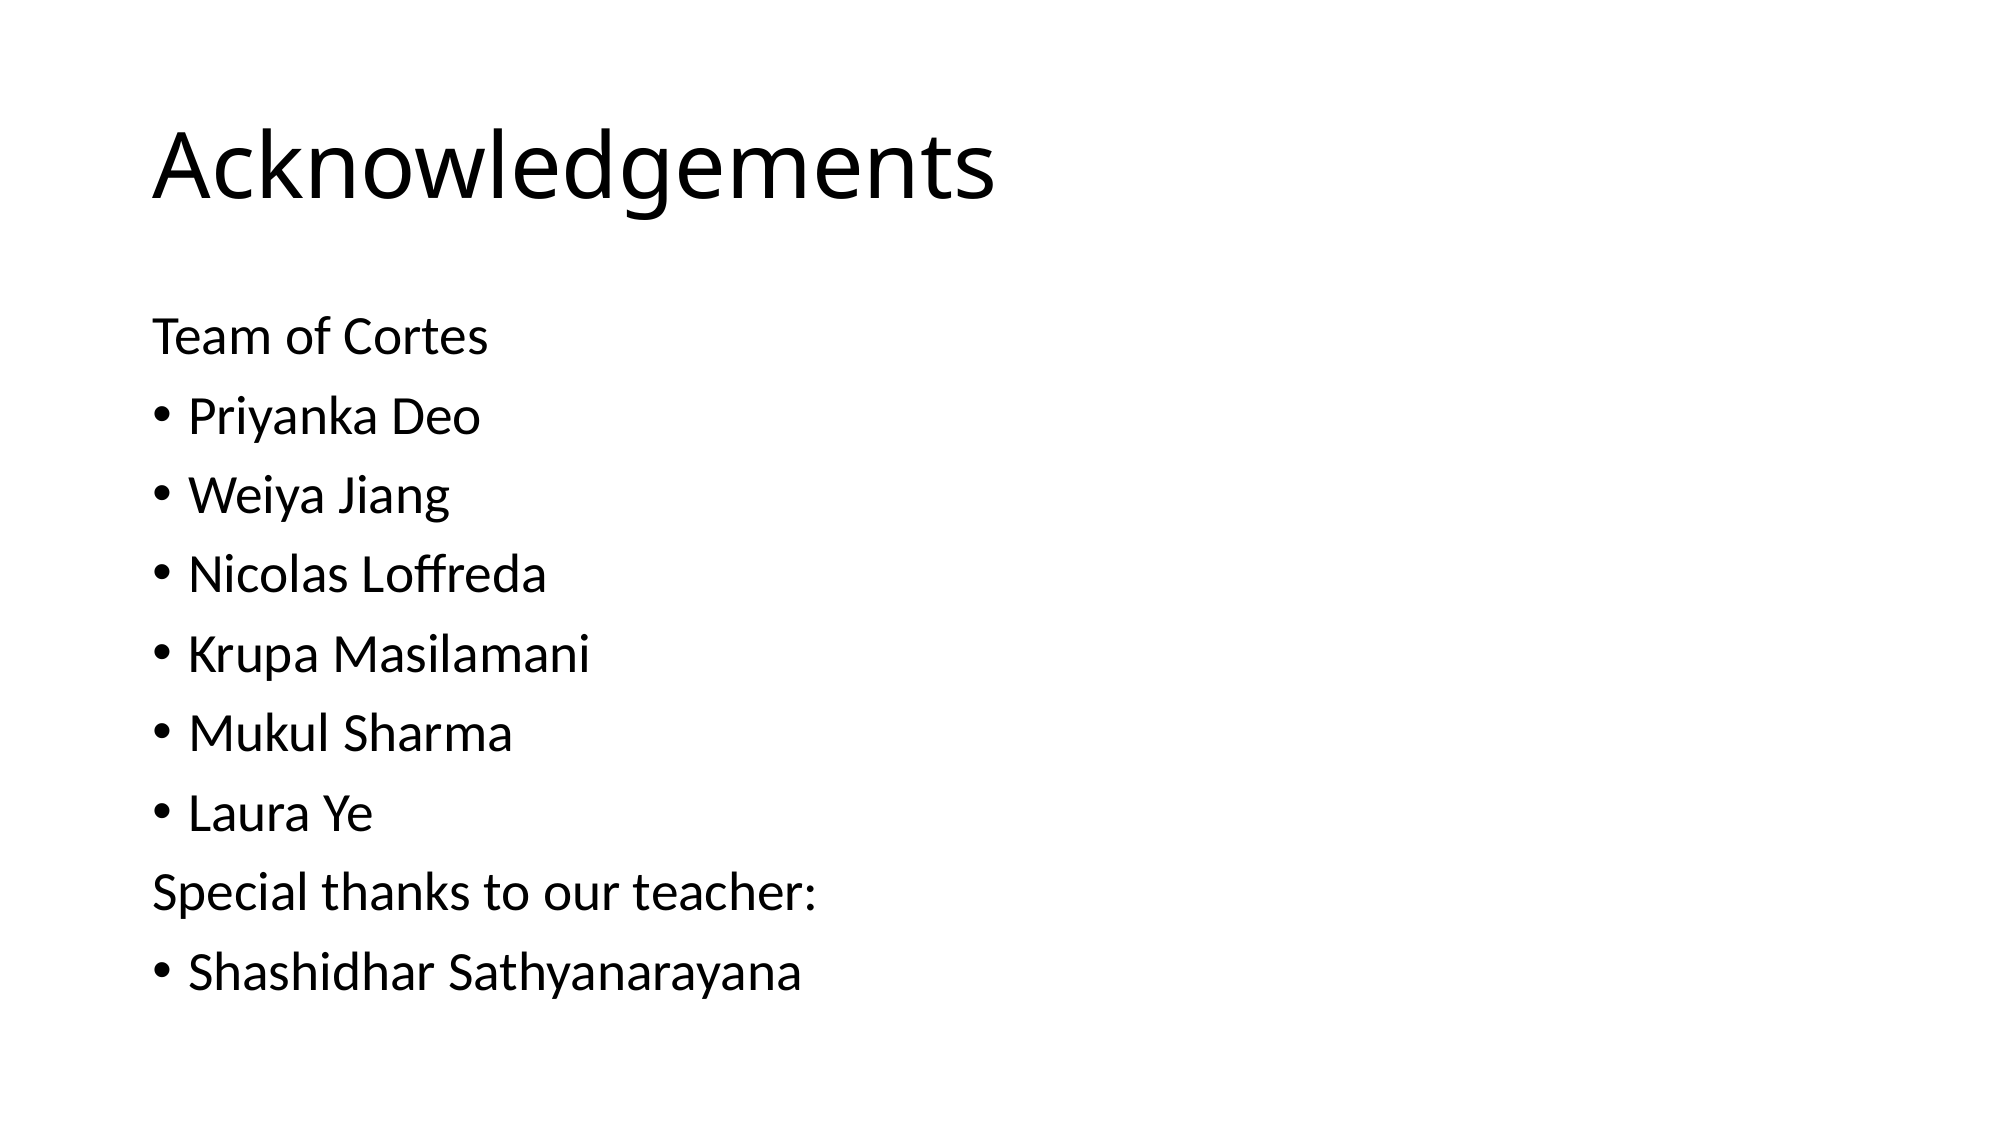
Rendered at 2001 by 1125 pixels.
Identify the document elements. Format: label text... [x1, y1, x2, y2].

title Acknowledgements [137, 59, 1863, 278]
list Team of Cortes Priyanka Deo Weiya Jiang Nicolas Loffreda Krupa Masilamani Mukul Sharma Laura Ye Special thanks to our teacher: Shashidhar Sathyanarayana [137, 299, 1863, 1014]
